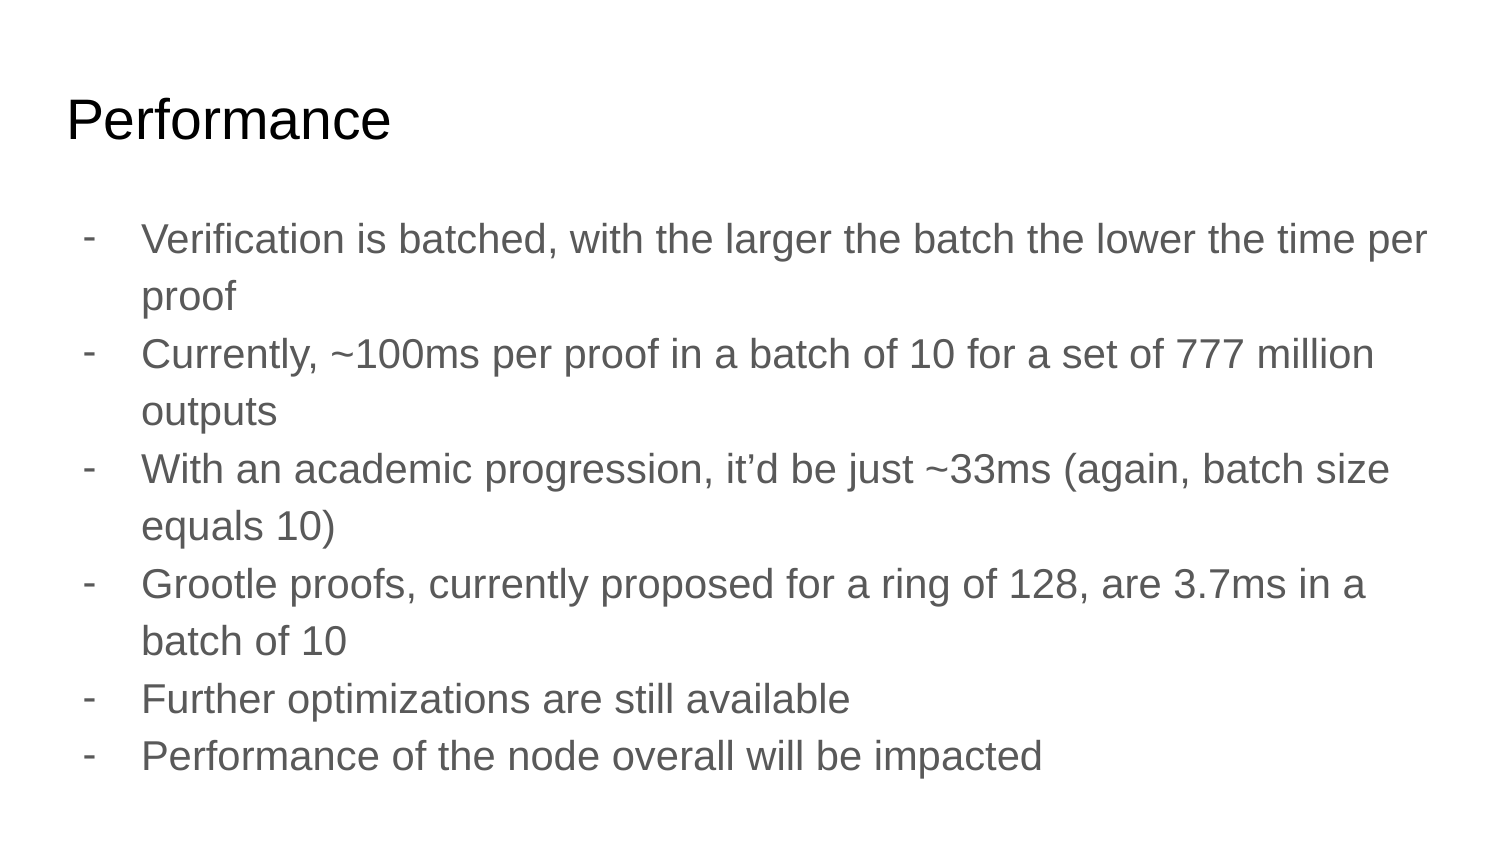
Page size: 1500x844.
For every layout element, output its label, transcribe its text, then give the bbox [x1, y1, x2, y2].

title Performance [51, 72, 1449, 167]
list Verification is batched, with the larger the batch the lower the time per proof Currently, ~100ms per proof in a batch of 10 for a set of 777 million outputs With an academic progression, it’d be just ~33ms (again, batch size equals 10) Grootle proofs, currently proposed for a ring of 128, are 3.7ms in a batch of 10 Further optimizations are still available Performance of the node overall will be impacted [51, 189, 1449, 797]
